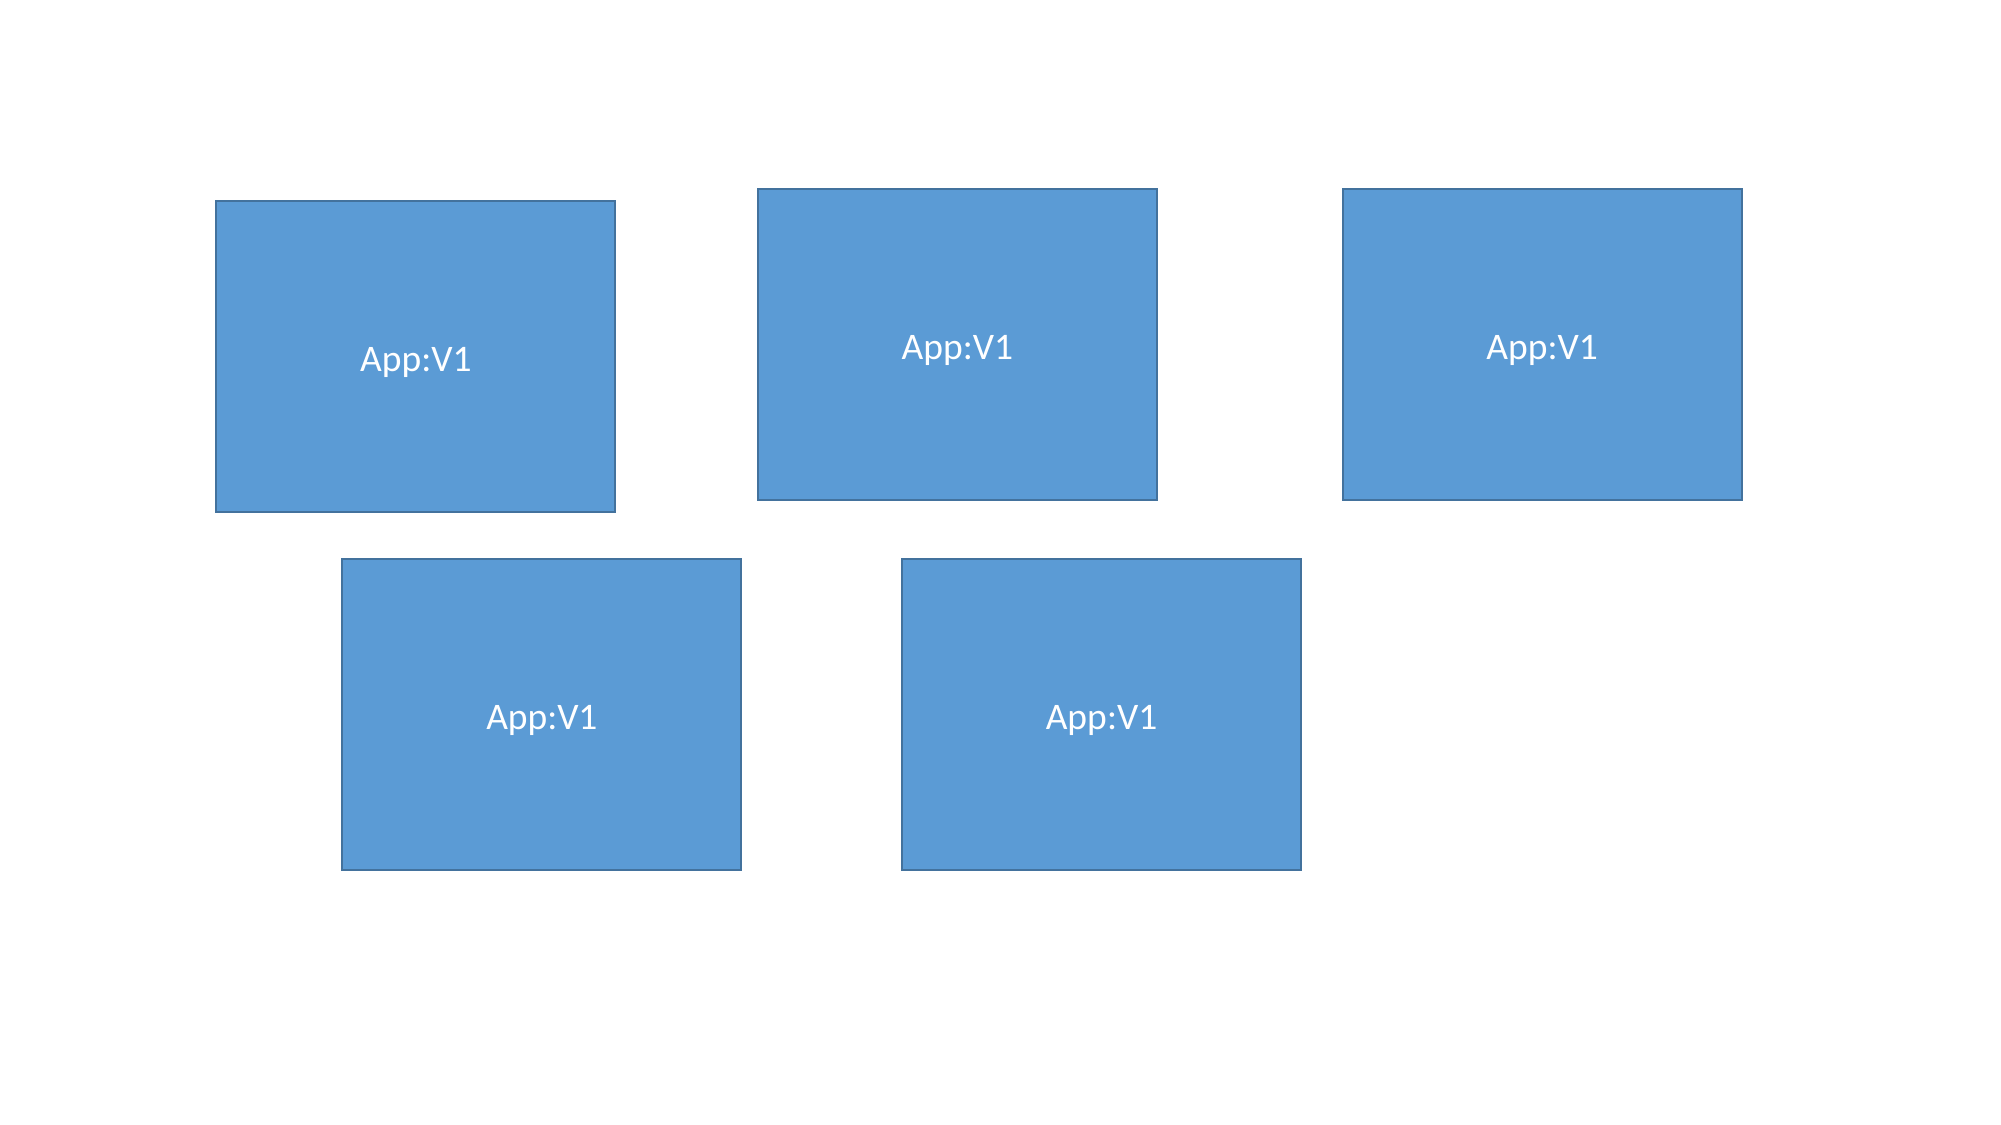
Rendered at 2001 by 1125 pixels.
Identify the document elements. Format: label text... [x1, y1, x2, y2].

text_box App:V1 [901, 558, 1302, 871]
text_box App:V1 [757, 188, 1158, 501]
text_box App:V1 [341, 558, 742, 871]
text_box App:V1 [215, 200, 616, 513]
text_box App:V1 [1342, 188, 1743, 501]
